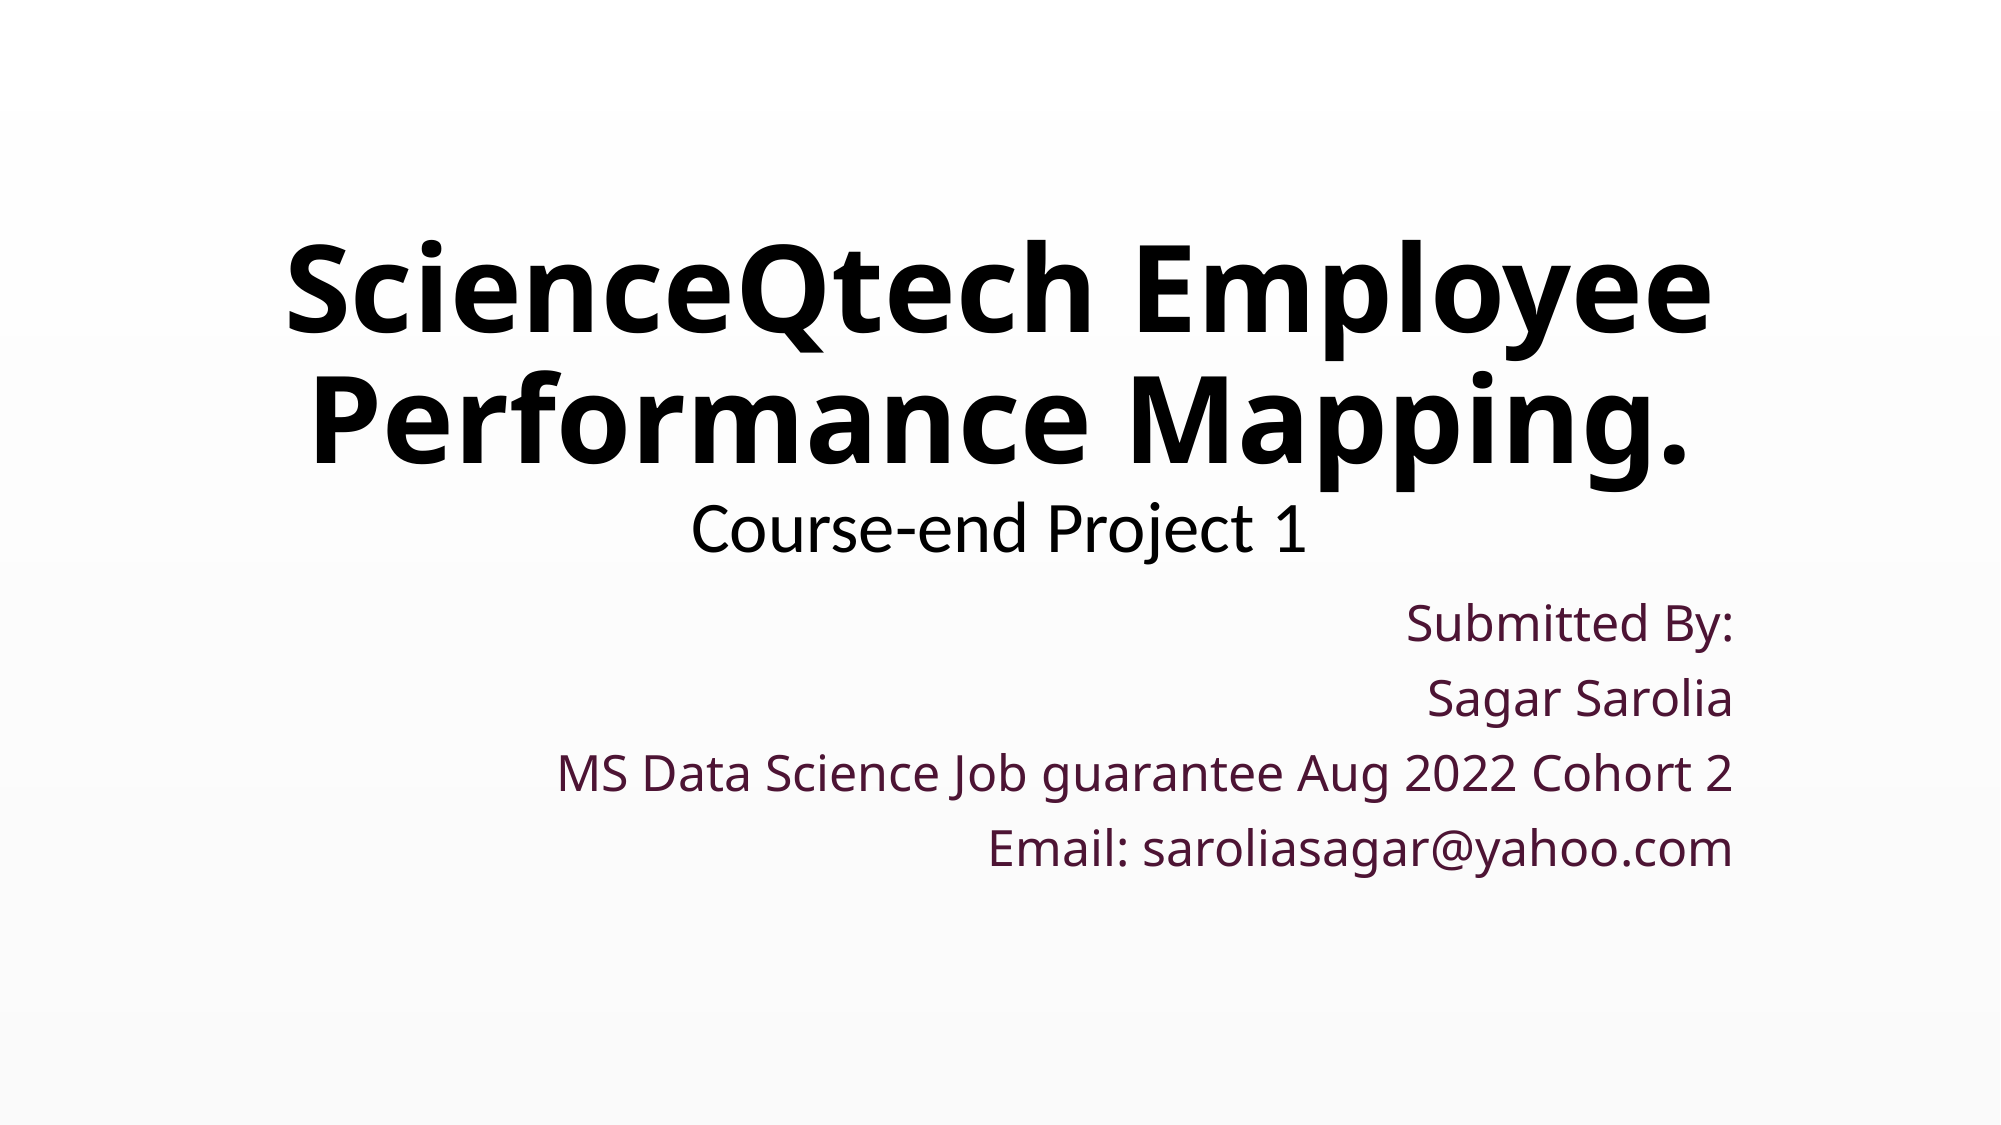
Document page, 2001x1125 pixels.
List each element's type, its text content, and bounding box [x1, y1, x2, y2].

subtitle Submitted By: Sagar Sarolia MS Data Science Job guarantee Aug 2022 Cohort 2 Email: saroliasagar@yahoo.com [249, 590, 1750, 941]
title ScienceQtech Employee Performance Mapping. Course-end Project 1 [249, 184, 1750, 576]
